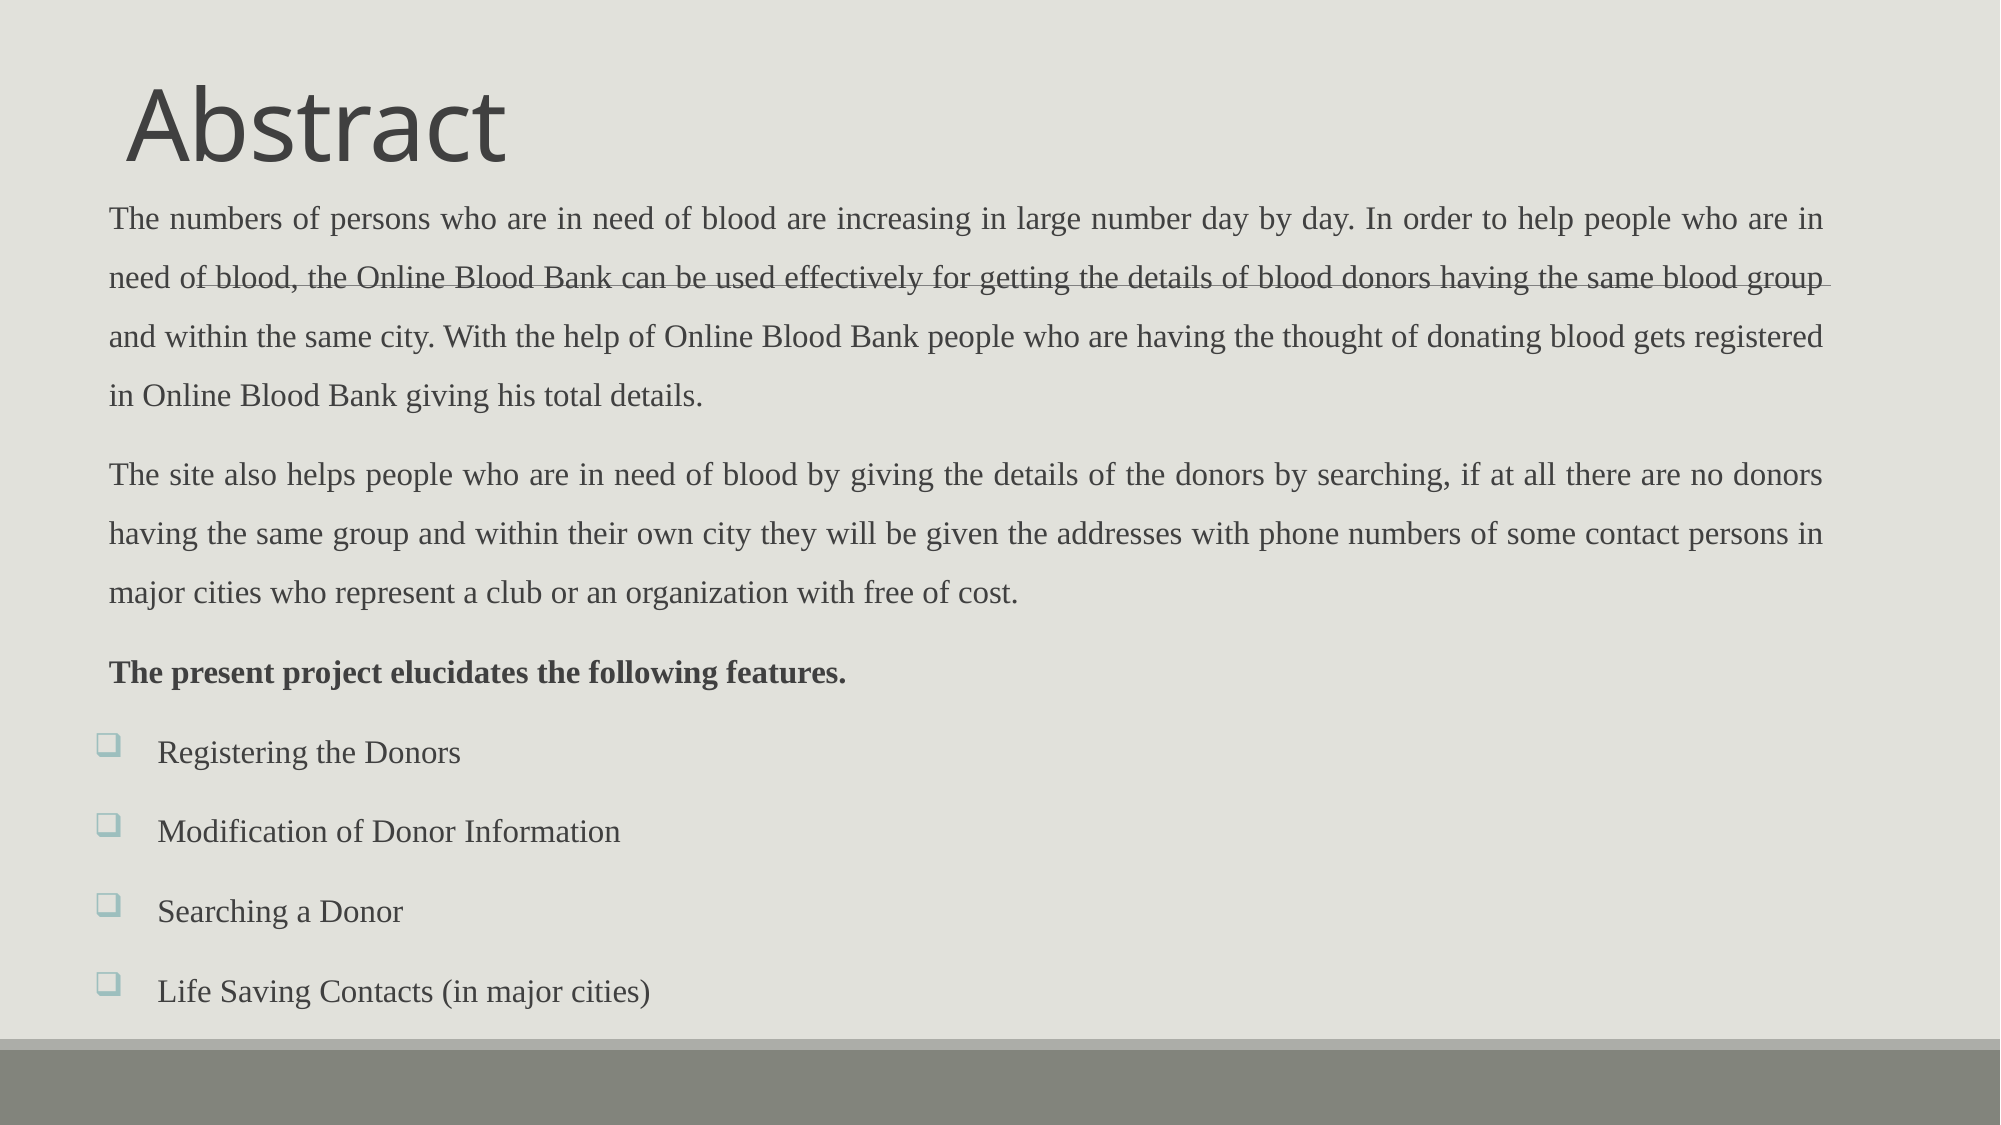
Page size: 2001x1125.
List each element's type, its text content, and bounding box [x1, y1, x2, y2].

title Abstract [111, 68, 1522, 169]
list The numbers of persons who are in need of blood are increasing in large number day by day. In order to help people who are in need of blood, the Online Blood Bank can be used effectively for getting the details of blood donors having the same blood group and within the same city. With the help of Online Blood Bank people who are having the thought of donating blood gets registered in Online Blood Bank giving his total details. The site also helps people who are in need of blood by giving the details of the donors by searching, if at all there are no donors having the same group and within their own city they will be given the addresses with phone numbers of some contact persons in major cities who represent a club or an organization with free of cost. The present project elucidates the following features. Registering the Donors Modification of Donor Information Searching a Donor Life Saving Contacts (in major cities) [94, 169, 1827, 1025]
